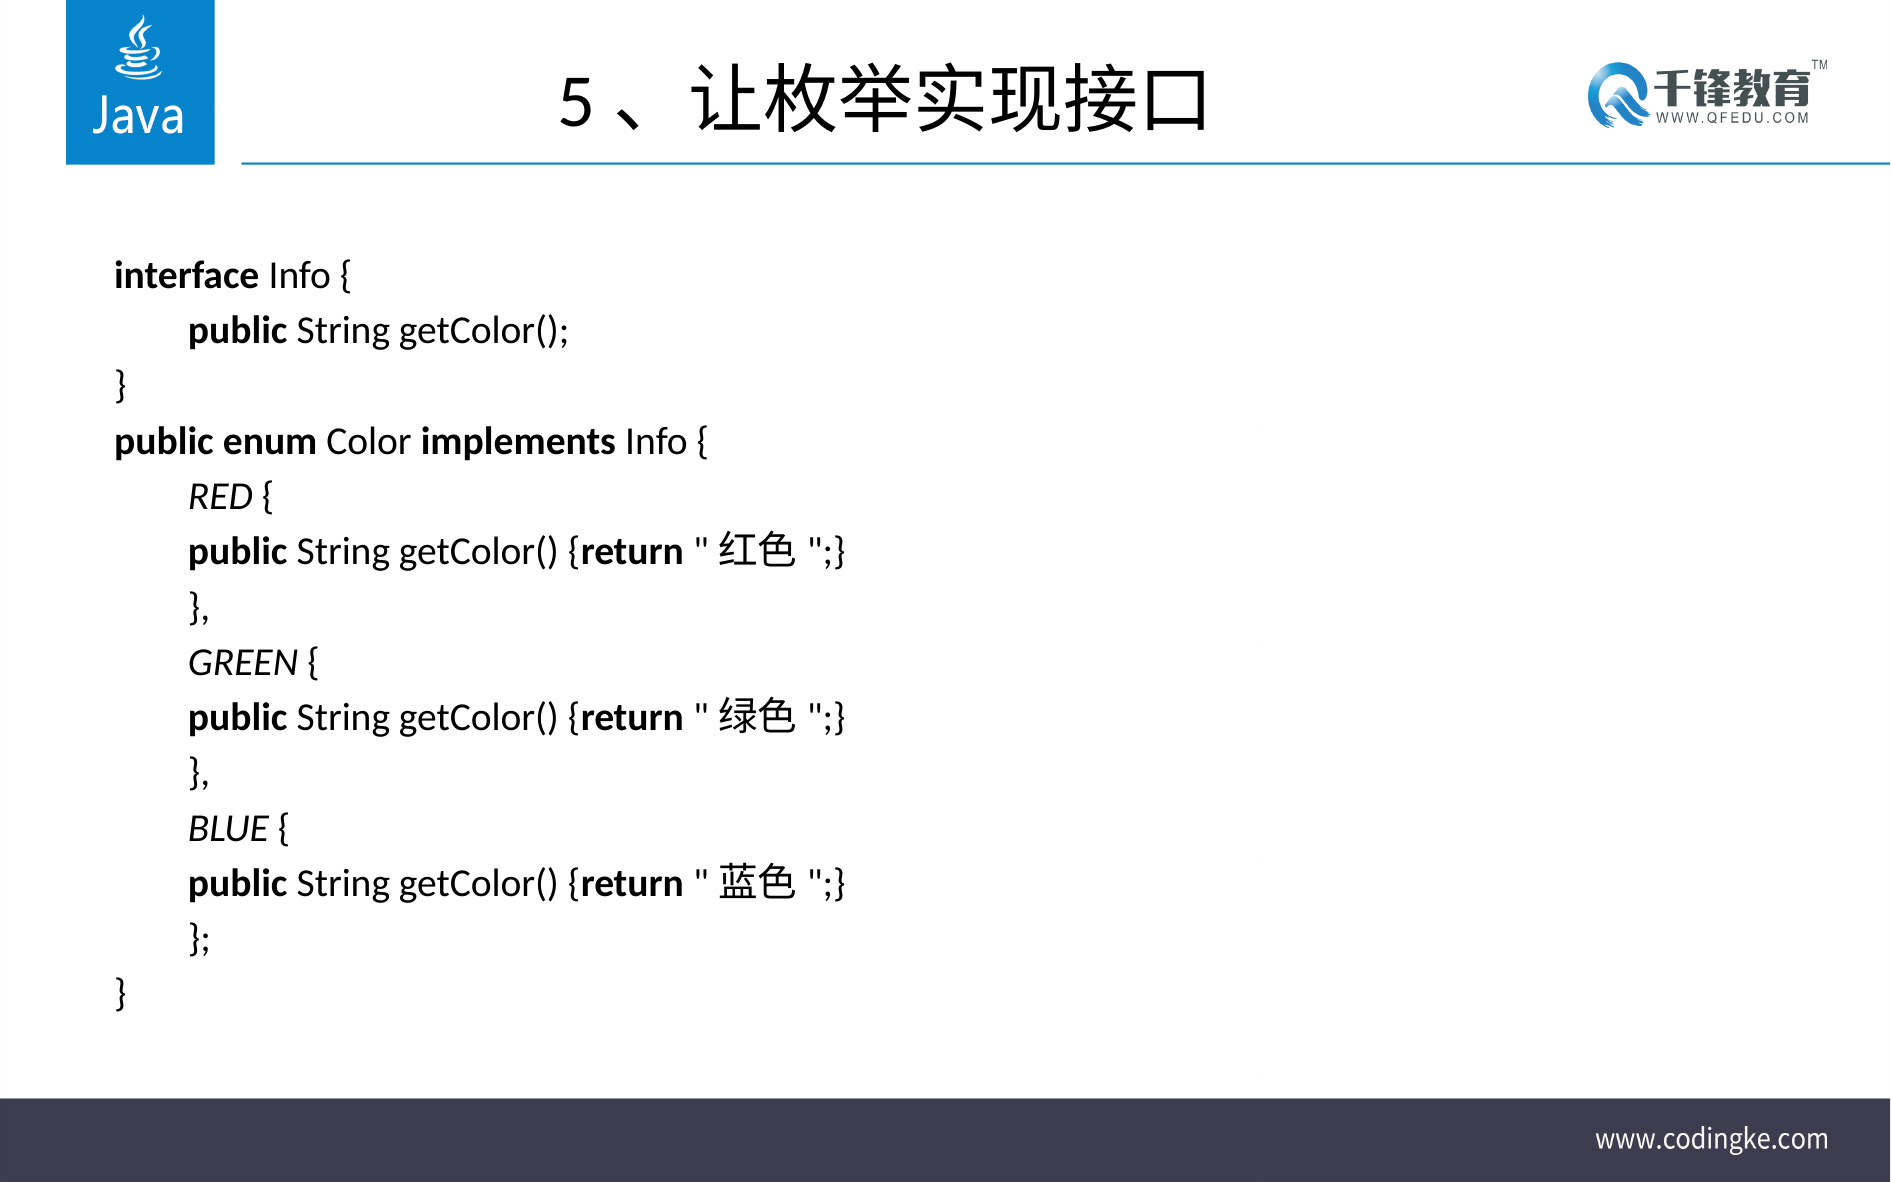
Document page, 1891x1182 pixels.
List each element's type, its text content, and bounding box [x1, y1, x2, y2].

picture [0, 0, 1891, 1182]
title 5、让枚举实现接口 [236, 47, 1536, 147]
list interface Info { public String getColor(); } public enum Color implements Info { RED { public String getColor() {return "红色";} }, GREEN { public String getColor() {return "绿色";} }, BLUE { public String getColor() {return "蓝色";} }; } [94, 239, 1796, 1036]
